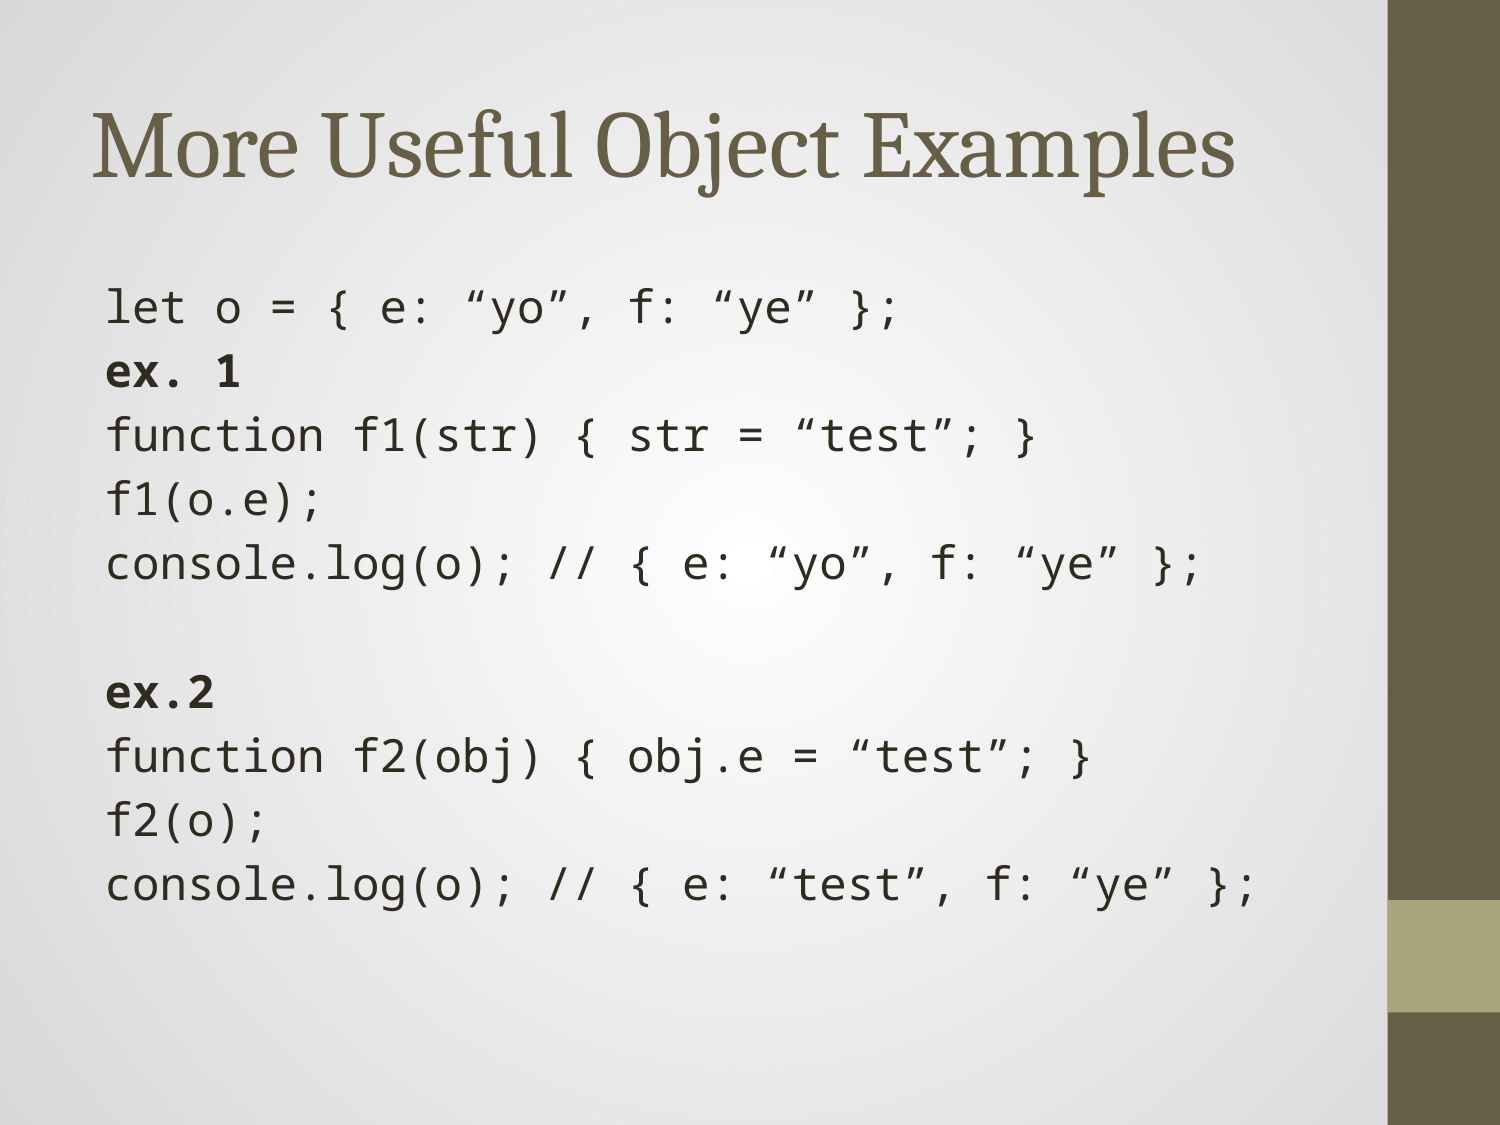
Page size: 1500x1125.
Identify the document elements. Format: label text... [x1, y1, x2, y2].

title More Useful Object Examples [75, 45, 1325, 233]
list let o = { e: “yo”, f: “ye” }; ex. 1 function f1(str) { str = “test”; } f1(o.e); console.log(o); // { e: “yo”, f: “ye” }; ex.2 function f2(obj) { obj.e = “test”; } f2(o); console.log(o); // { e: “test”, f: “ye” }; [75, 262, 1325, 1050]
